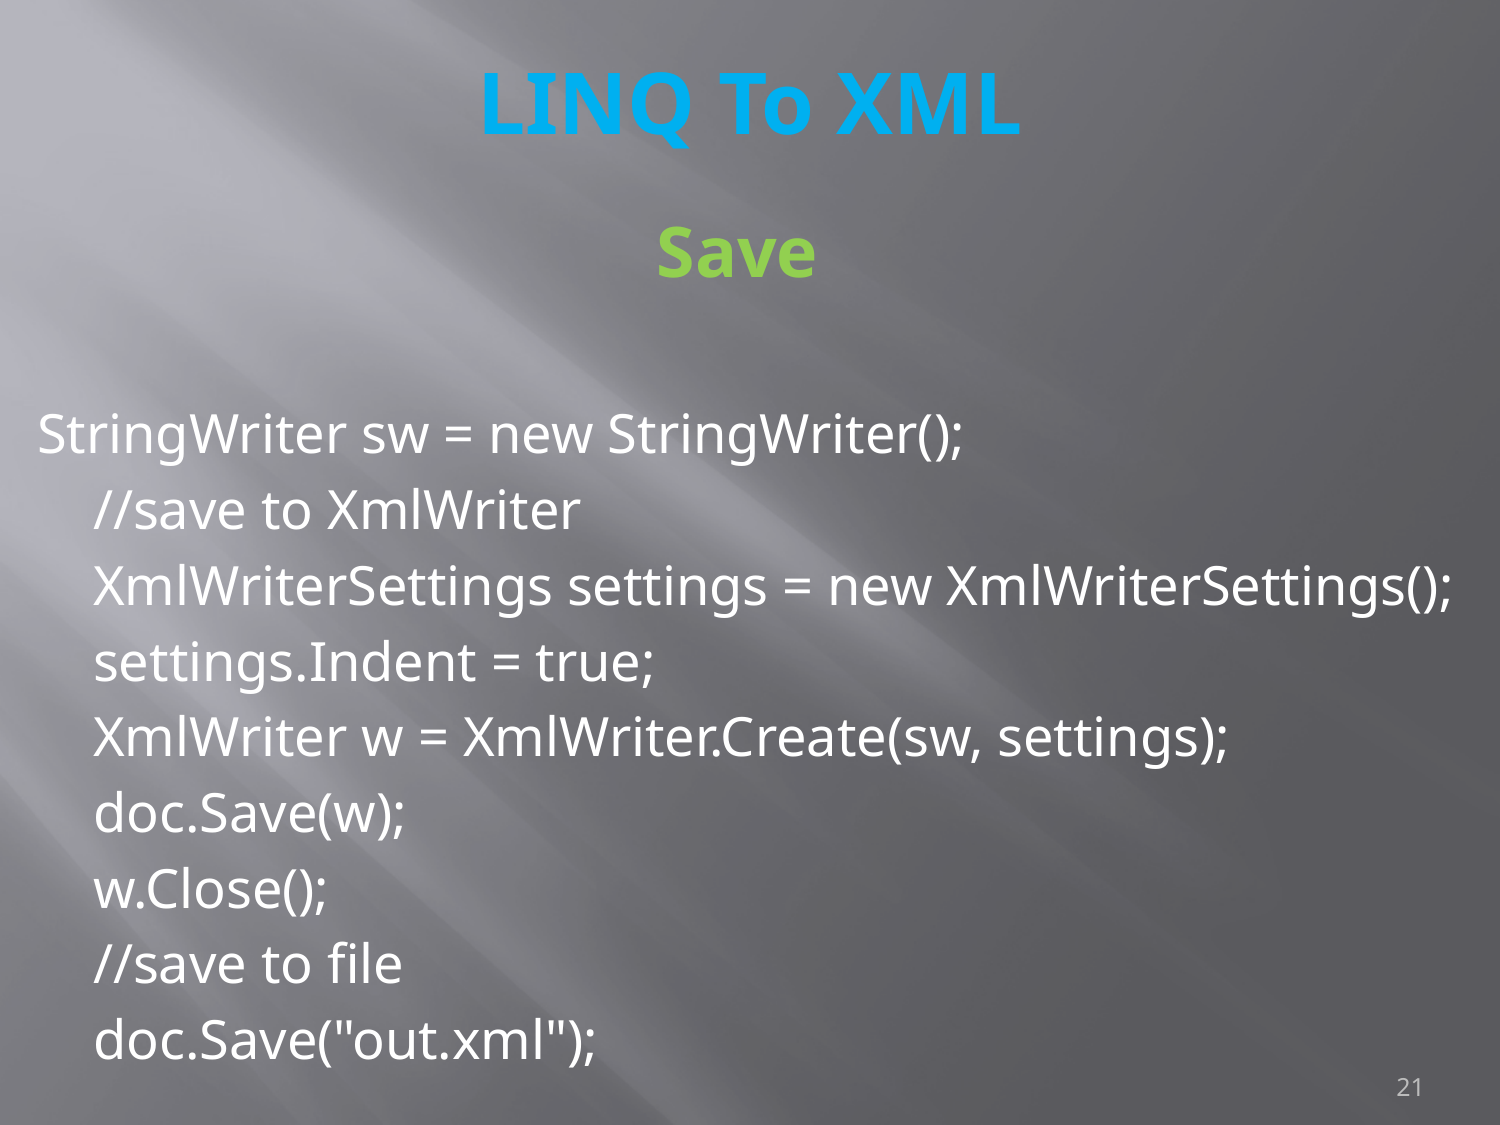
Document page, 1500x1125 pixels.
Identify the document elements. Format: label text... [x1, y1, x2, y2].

slide_number 21 [1299, 1052, 1425, 1113]
list Save StringWriter sw = new StringWriter(); //save to XmlWriter XmlWriterSettings settings = new XmlWriterSettings(); settings.Indent = true; XmlWriter w = XmlWriter.Create(sw, settings); doc.Save(w); w.Close(); //save to file doc.Save("out.xml"); [0, 200, 1475, 1125]
title LINQ To XML [75, 37, 1425, 163]
